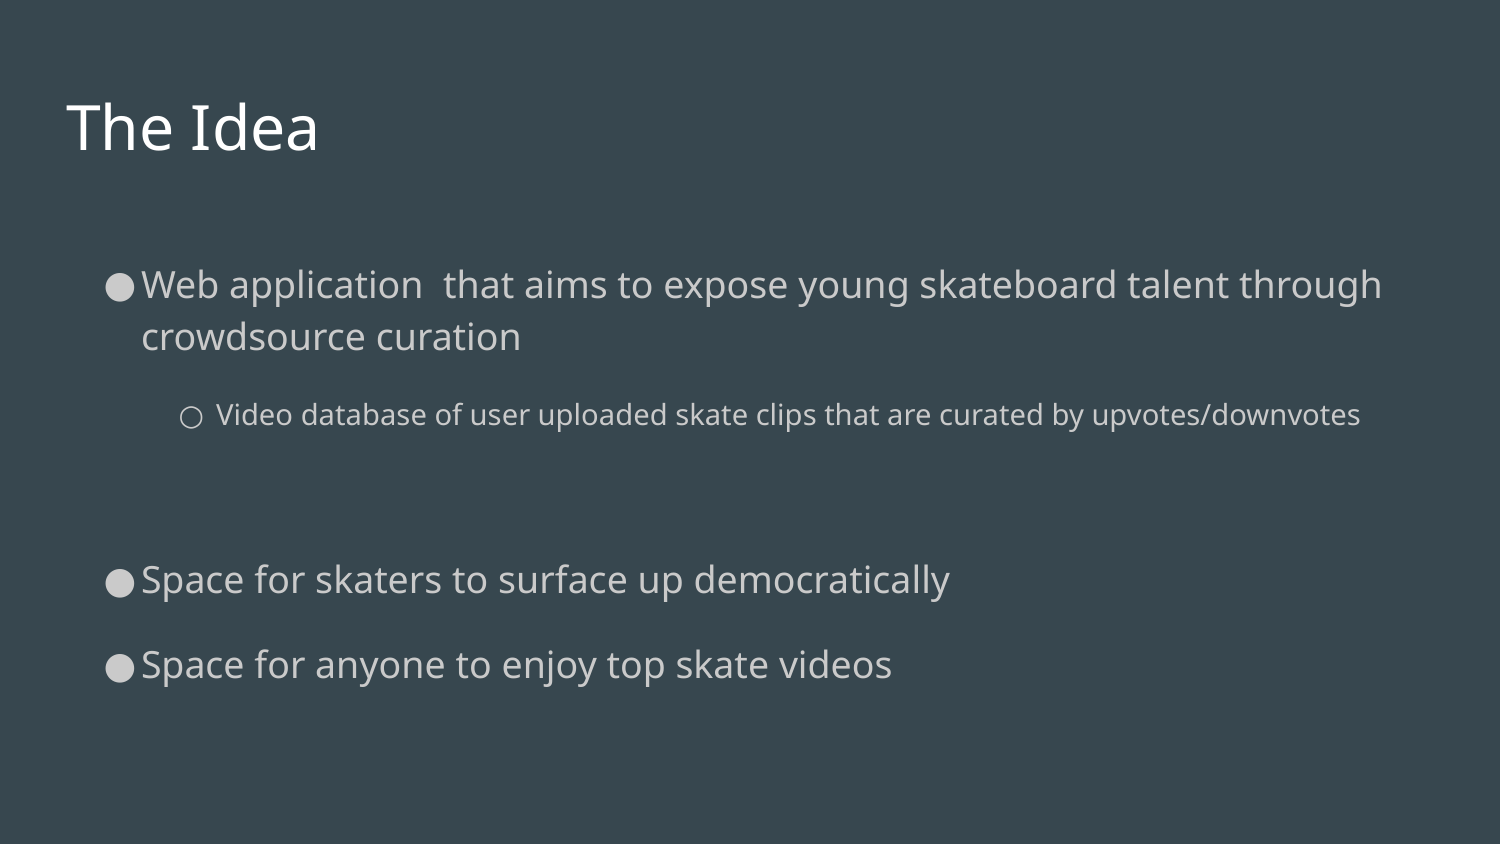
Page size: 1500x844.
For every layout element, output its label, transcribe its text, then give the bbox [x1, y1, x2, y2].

title The Idea [51, 72, 1449, 167]
list Web application that aims to expose young skateboard talent through crowdsource curation Video database of user uploaded skate clips that are curated by upvotes/downvotes Space for skaters to surface up democratically Space for anyone to enjoy top skate videos [51, 239, 1449, 800]
